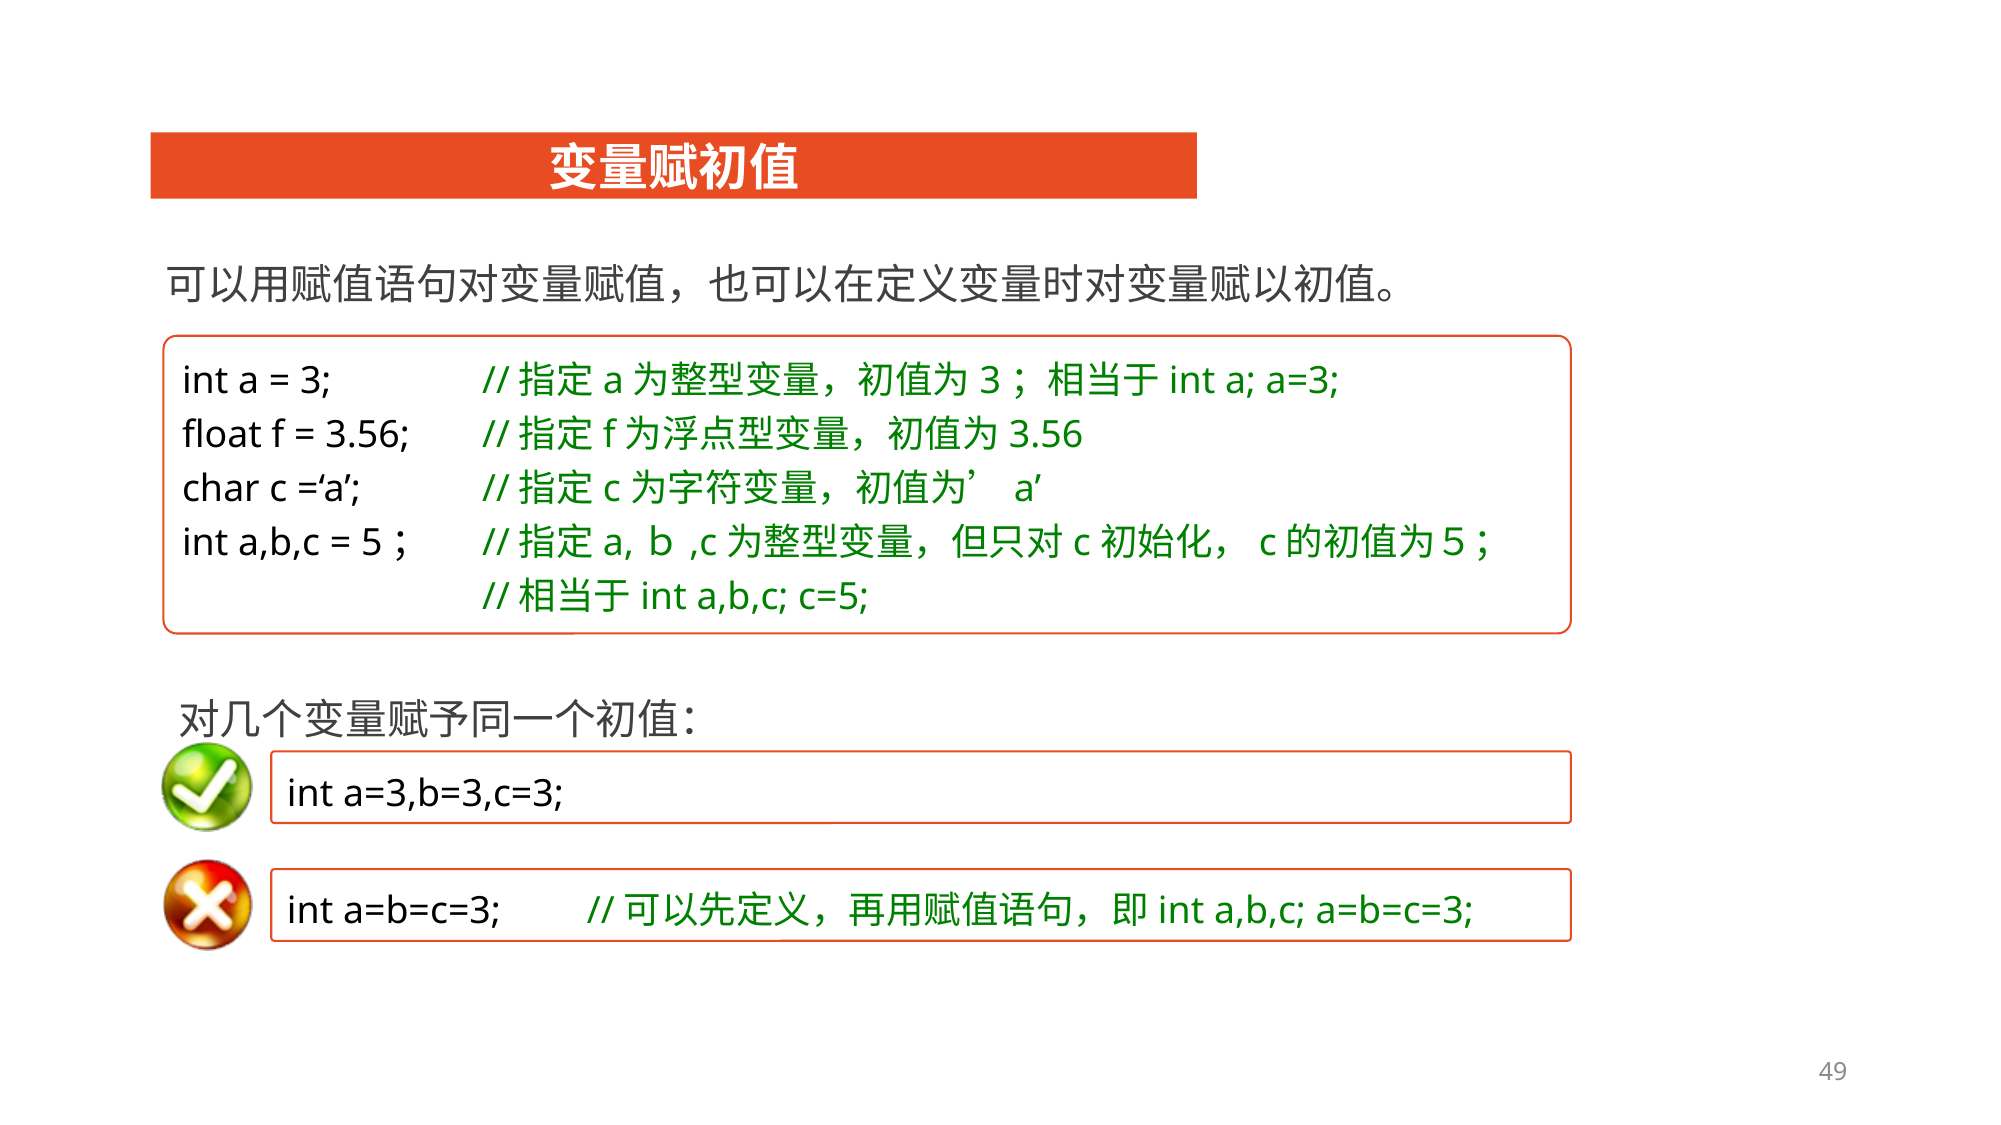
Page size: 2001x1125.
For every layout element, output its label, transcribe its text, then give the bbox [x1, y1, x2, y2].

slide_number 49 [1412, 1042, 1863, 1103]
text_box int a=3,b=3,c=3; [270, 750, 1572, 825]
text_box 对几个变量赋予同一个初值： [163, 660, 920, 751]
text_box 变量赋初值 [150, 131, 1198, 200]
text_box int a=b=c=3; //可以先定义，再用赋值语句，即int a,b,c; a=b=c=3; [270, 868, 1572, 942]
picture [163, 859, 253, 951]
text_box 可以用赋值语句对变量赋值，也可以在定义变量时对变量赋以初值。 [150, 225, 1719, 316]
text_box int a = 3; //指定a为整型变量，初值为3；相当于int a; a=3; float f = 3.56; //指定f为浮点型变量，初值为3.56 char c =‘a’; //指定c为字符变量，初值为’a’ int a,b,c = 5； //指定a,ｂ,c为整型变量，但只对c初始化，c的初值为５； //相当于int a,b,c; c=5; [162, 334, 1572, 635]
picture [161, 742, 253, 832]
